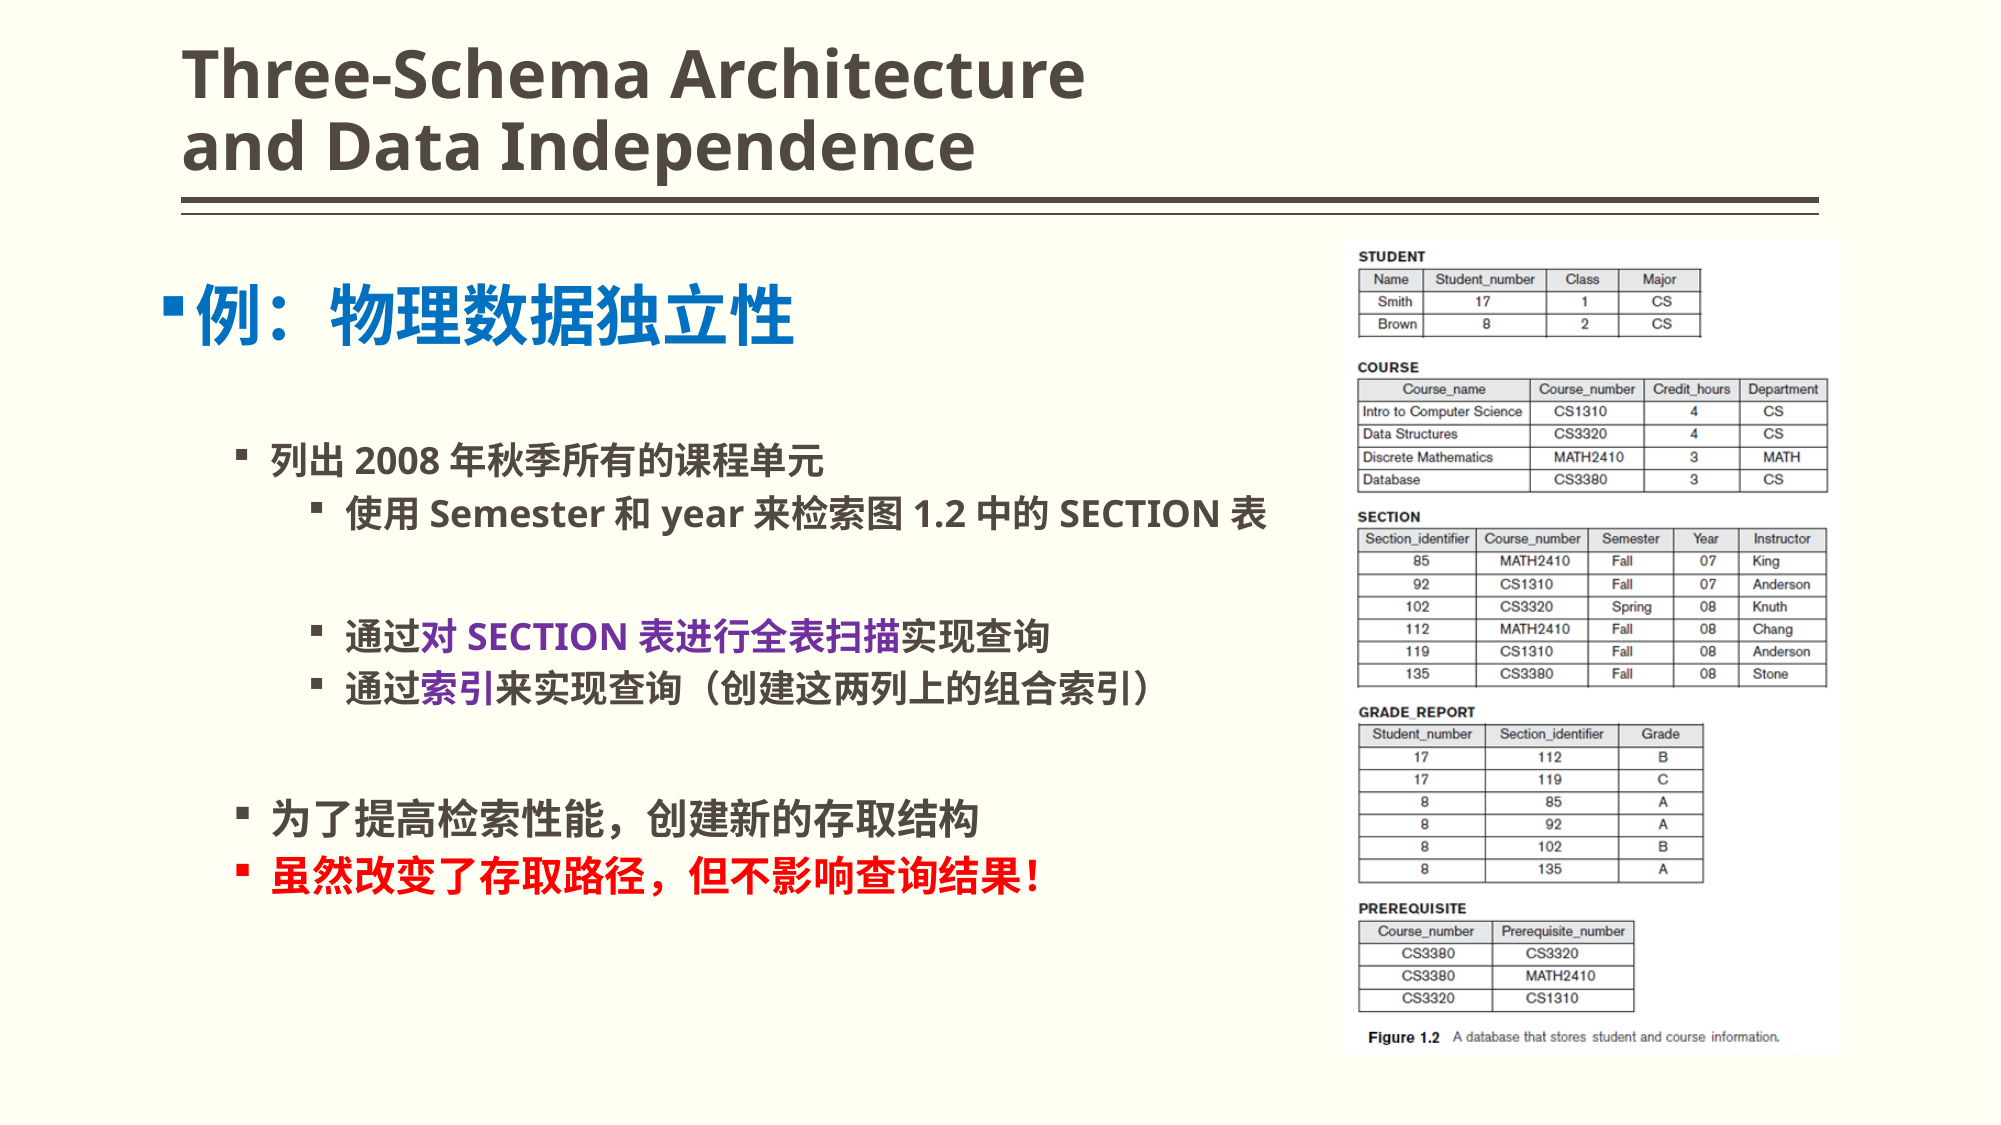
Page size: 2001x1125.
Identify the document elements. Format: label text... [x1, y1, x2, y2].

picture [1342, 238, 1842, 1055]
list 例：物理数据独立性 列出2008年秋季所有的课程单元 使用Semester和year来检索图1.2中的SECTION表 通过对SECTION表进行全表扫描实现查询 通过索引来实现查询（创建这两列上的组合索引） 为了提高检索性能，创建新的存取结构 虽然改变了存取路径，但不影响查询结果！ [158, 275, 1337, 1026]
title Three-Schema Architecture and Data Independence [181, 12, 1819, 193]
